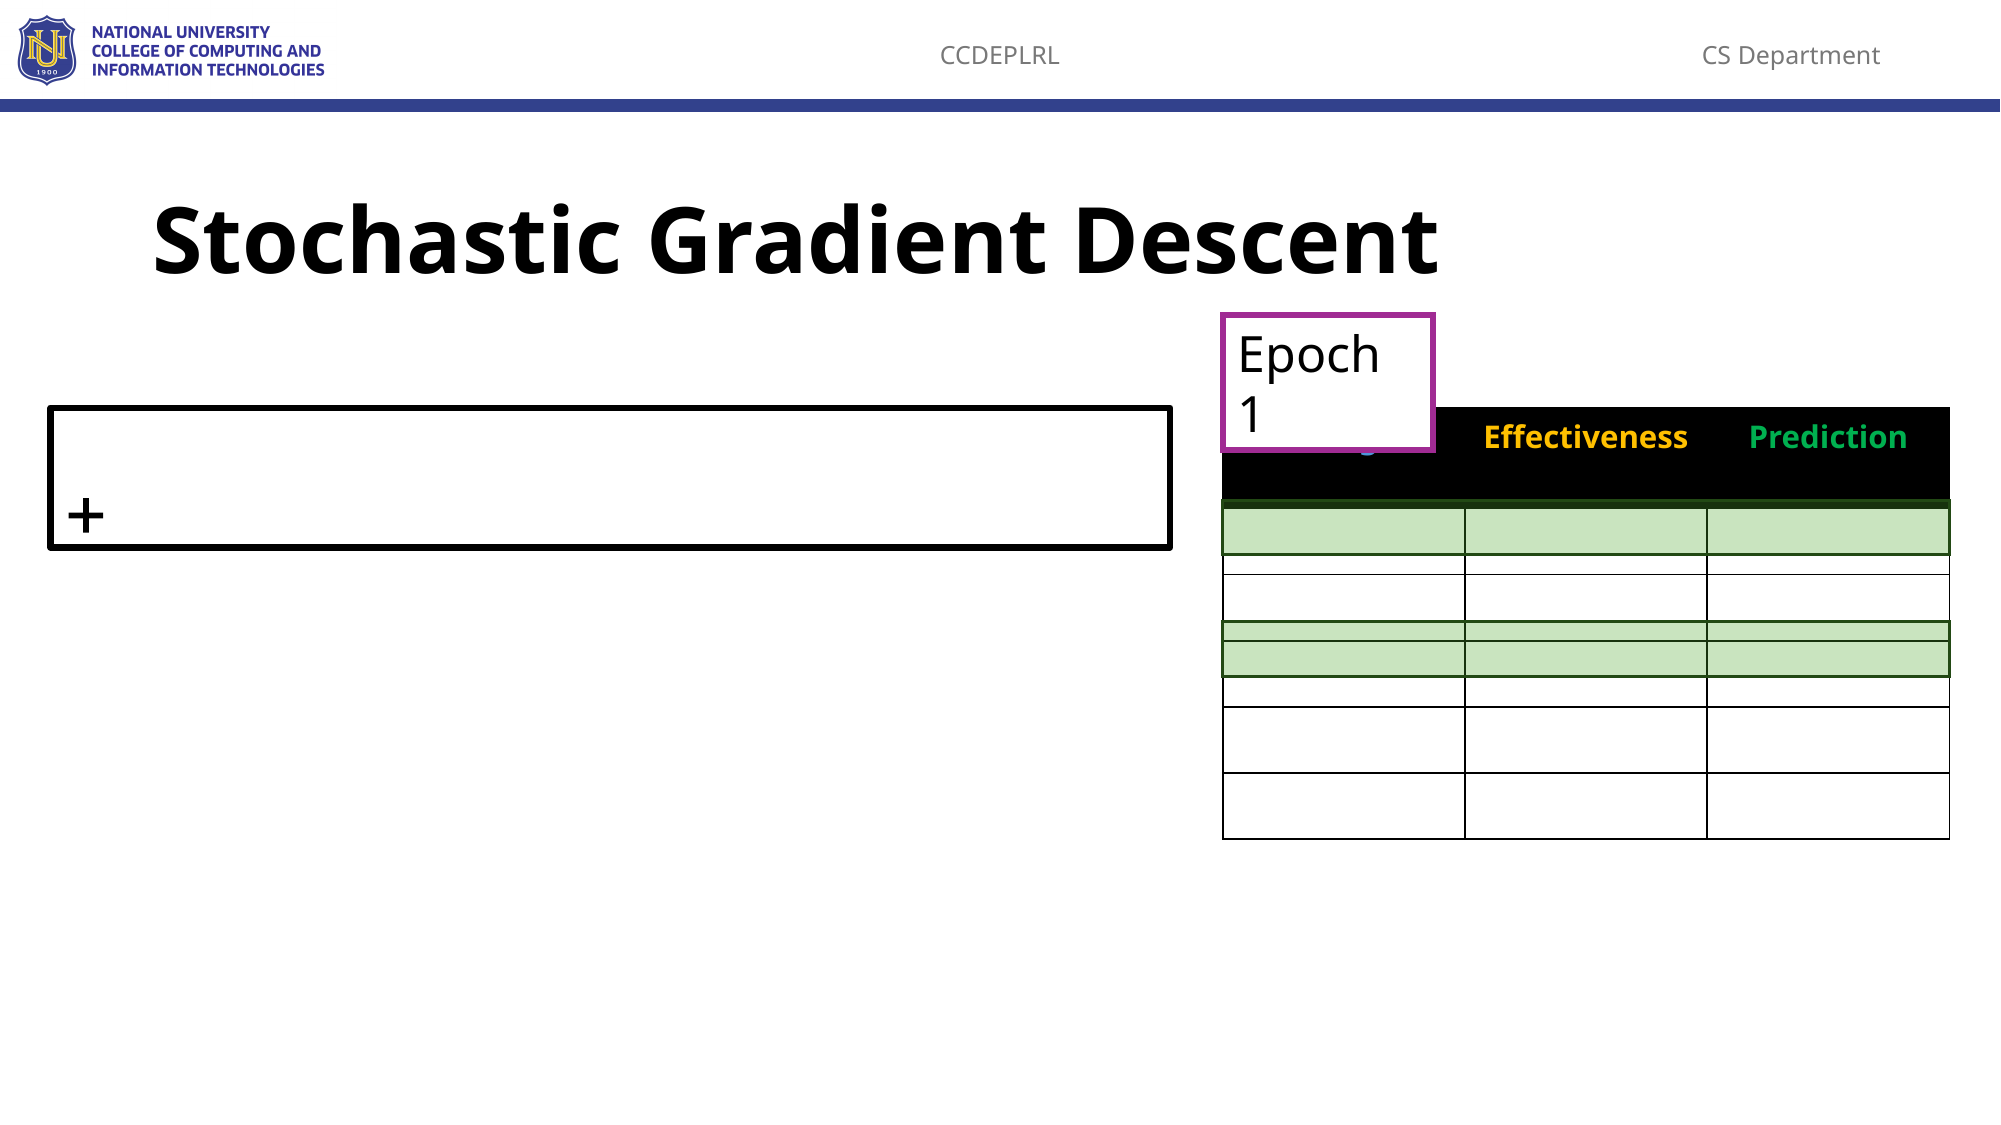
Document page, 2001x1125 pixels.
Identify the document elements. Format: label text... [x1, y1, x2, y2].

text_box Epoch 1 [1221, 313, 1434, 451]
text_box [1221, 620, 1951, 678]
title Stochastic Gradient Descent [137, 135, 1863, 353]
text_box [1221, 499, 1951, 556]
picture [0, 0, 337, 99]
